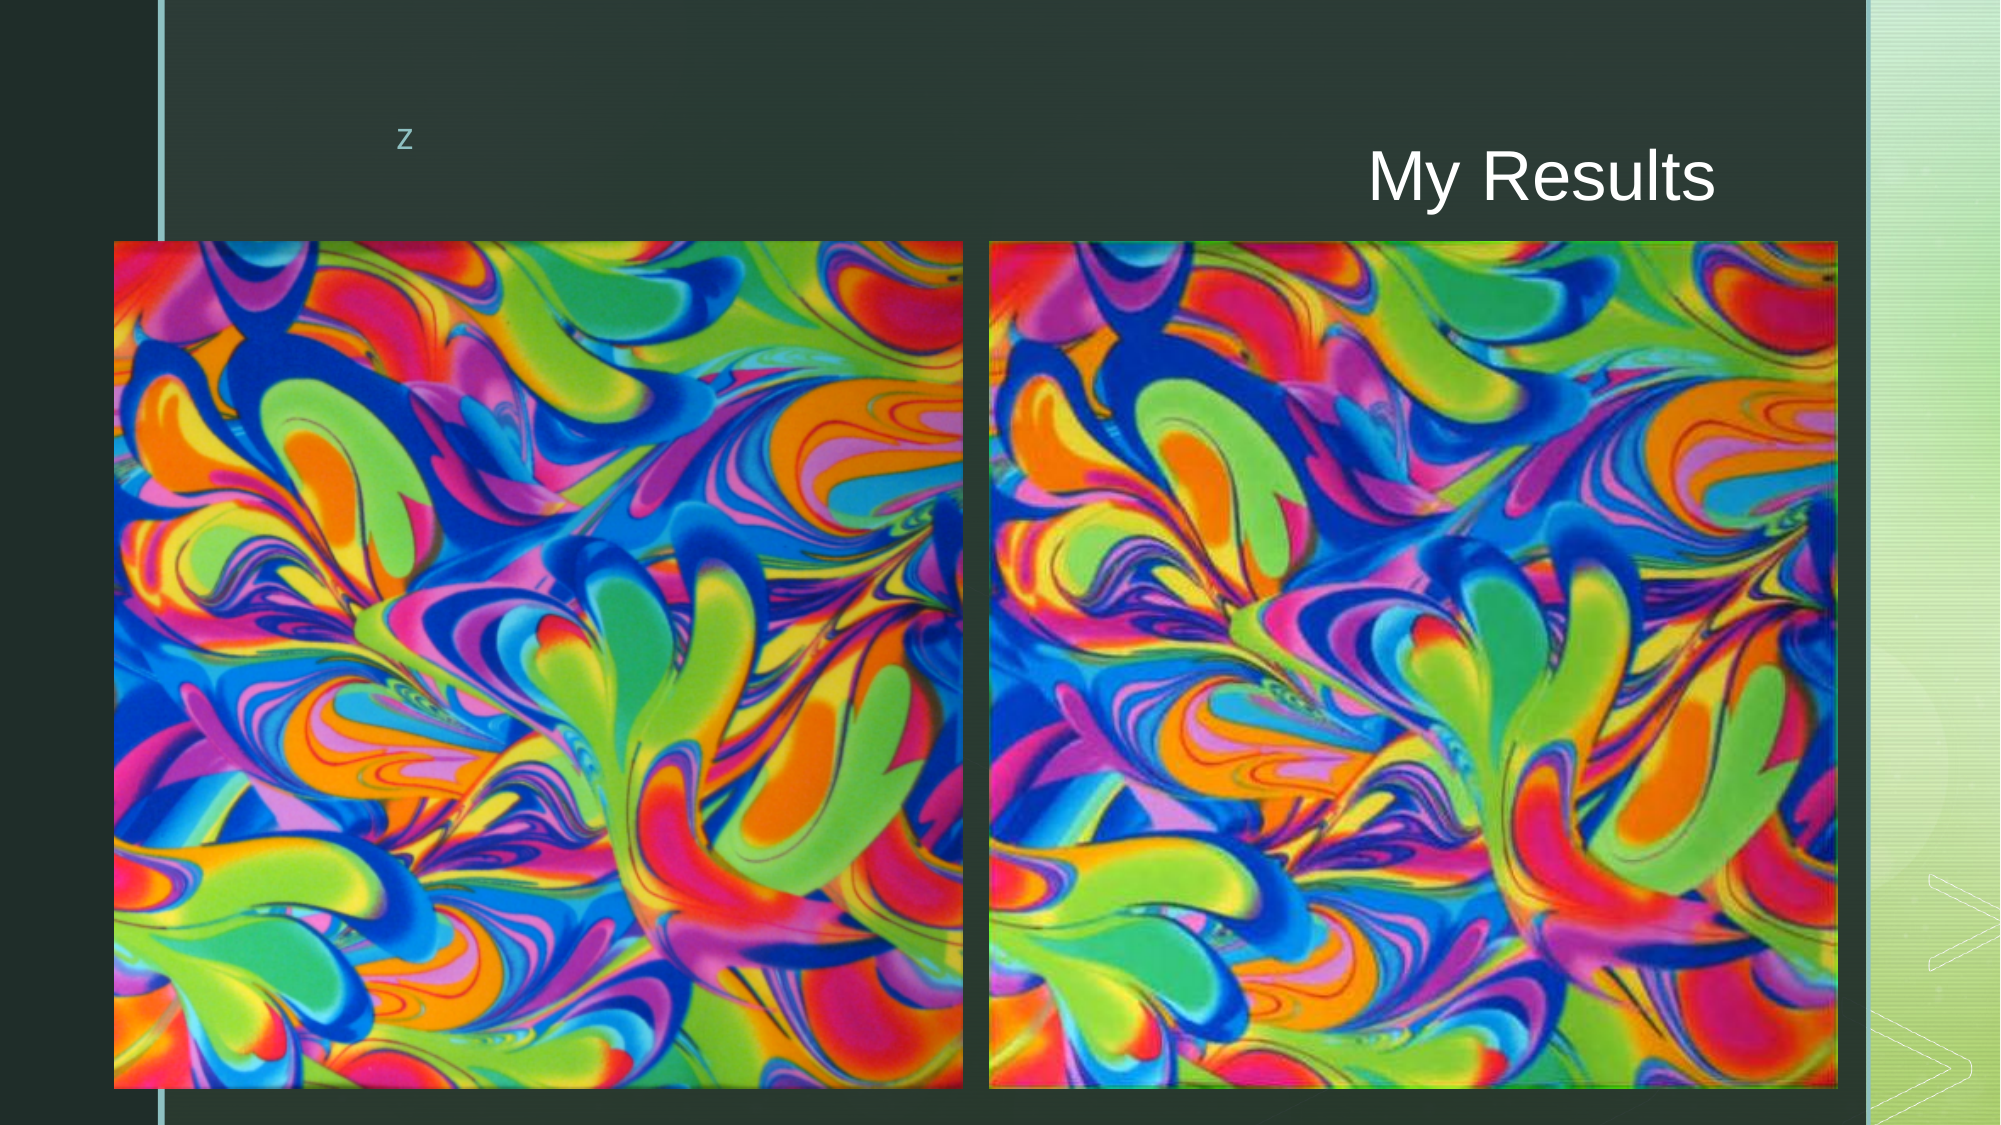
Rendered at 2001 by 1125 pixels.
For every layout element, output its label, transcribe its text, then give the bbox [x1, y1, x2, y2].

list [114, 241, 963, 1090]
picture [1871, 0, 2001, 1125]
title My Results [428, 132, 1733, 310]
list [989, 241, 1838, 1090]
